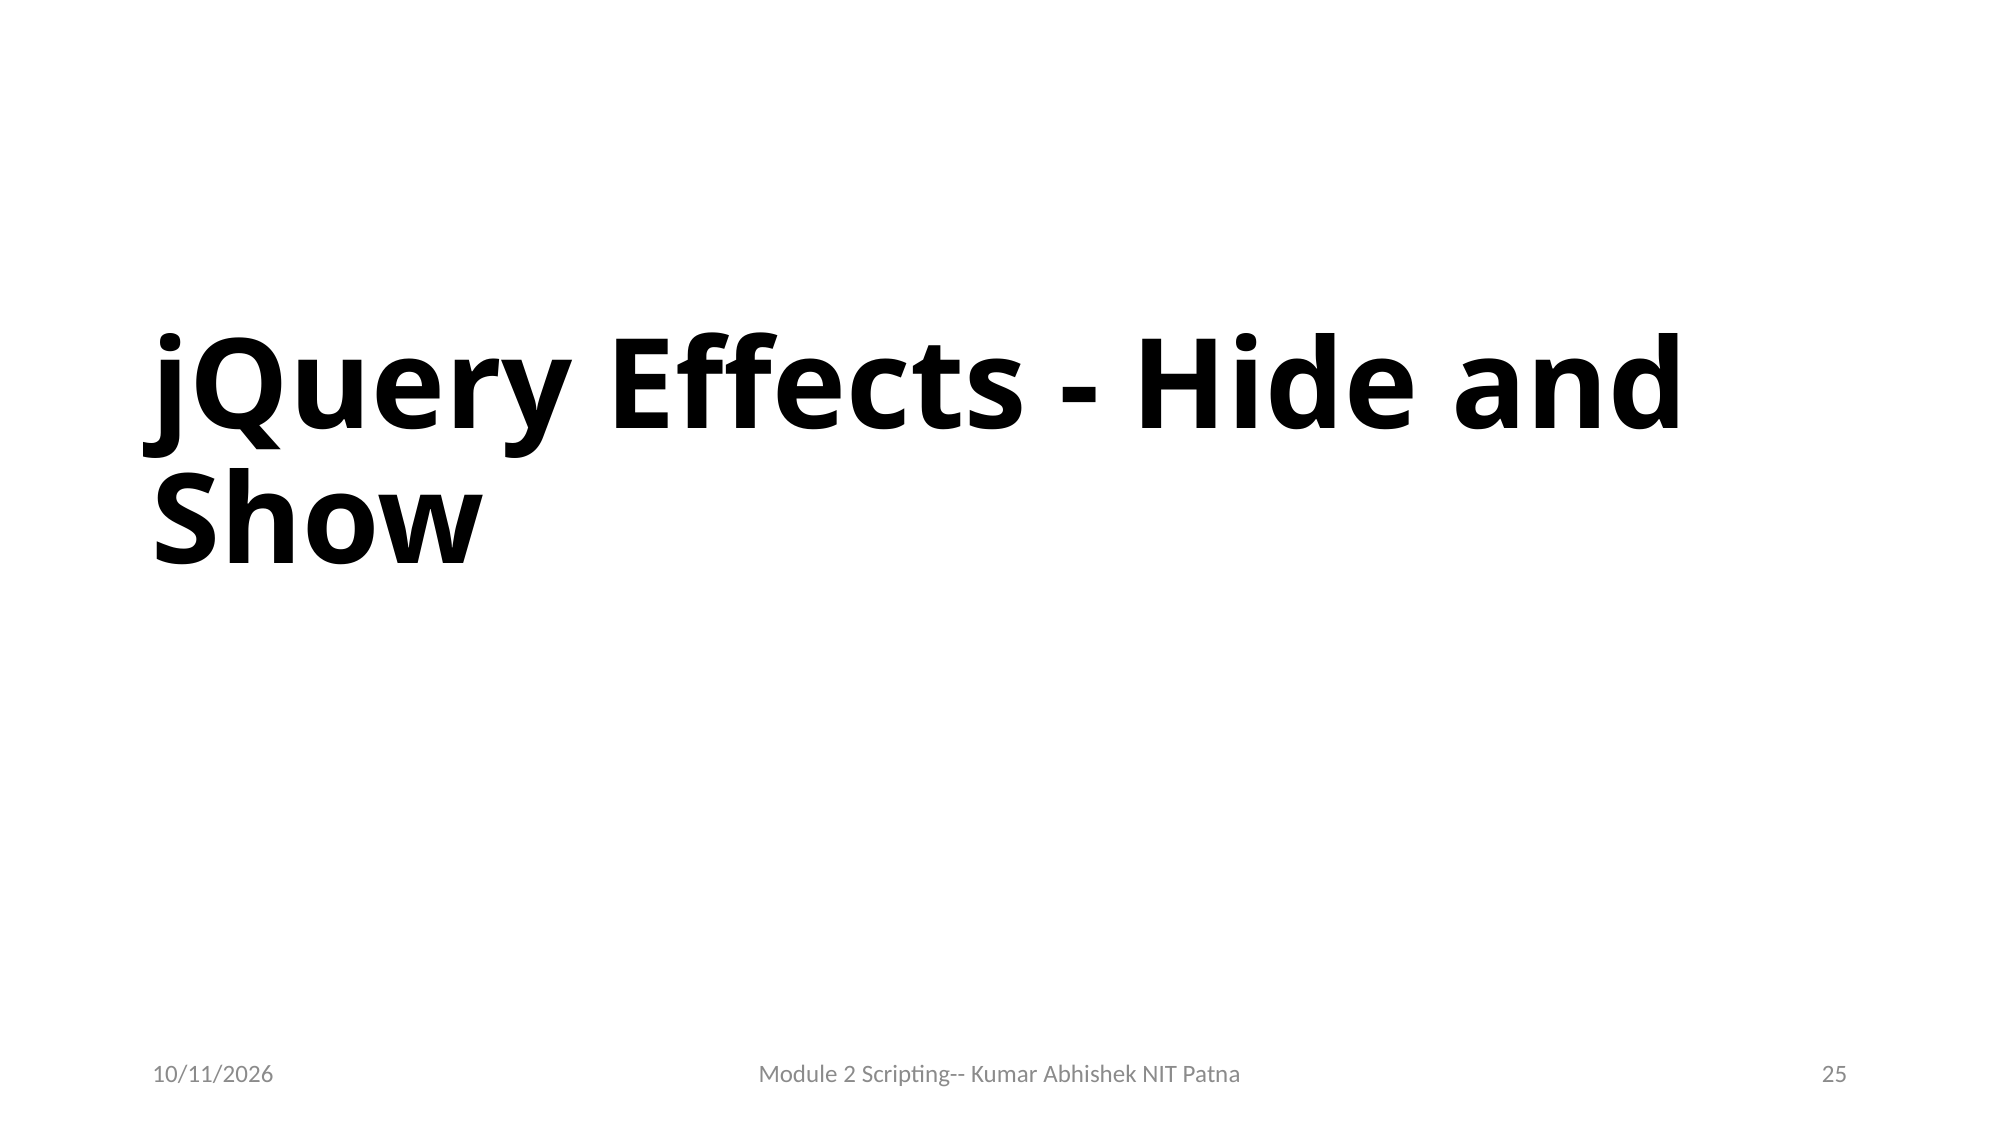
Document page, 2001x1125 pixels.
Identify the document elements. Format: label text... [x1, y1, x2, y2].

slide_number 25 [1412, 1042, 1863, 1103]
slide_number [137, 1042, 588, 1103]
footer Module 2 Scripting-- Kumar Abhishek NIT Patna [662, 1042, 1338, 1103]
title jQuery Effects - Hide and Show [136, 280, 1862, 749]
